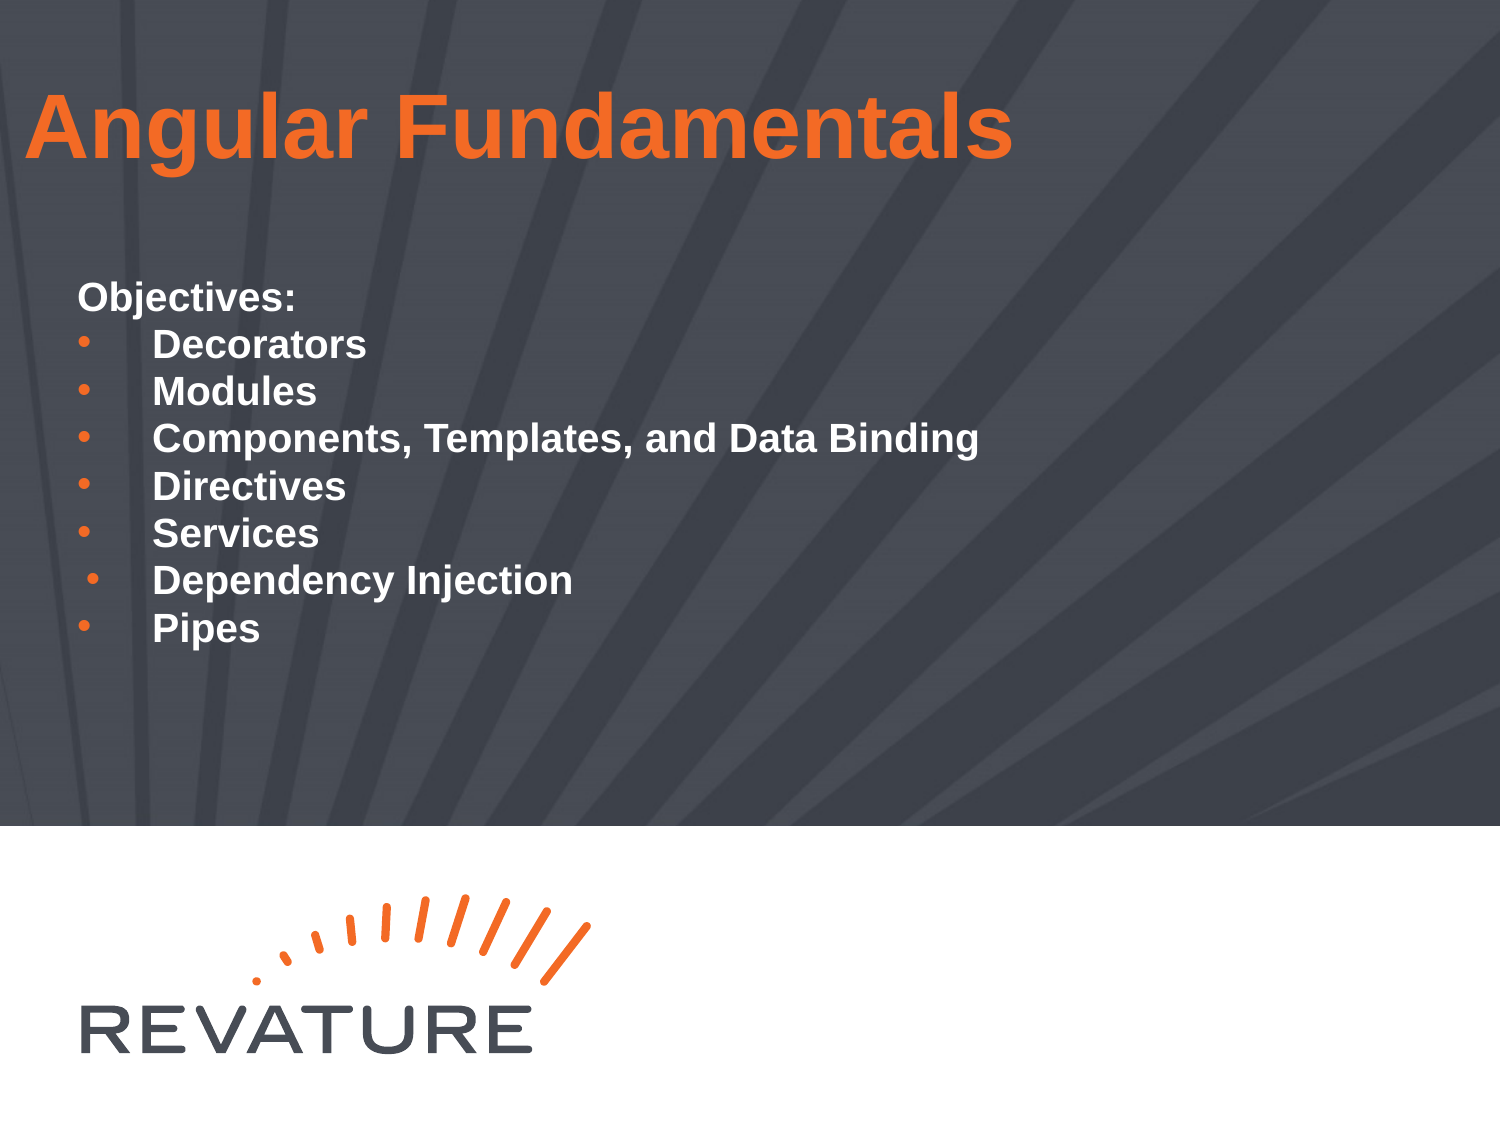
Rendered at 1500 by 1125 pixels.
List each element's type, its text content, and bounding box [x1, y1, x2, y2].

subtitle Objectives: Decorators Modules Components, Templates, and Data Binding Directives Services Dependency Injection Pipes [62, 272, 1438, 773]
picture [0, 0, 1500, 826]
title Angular Fundamentals [8, 0, 1125, 184]
